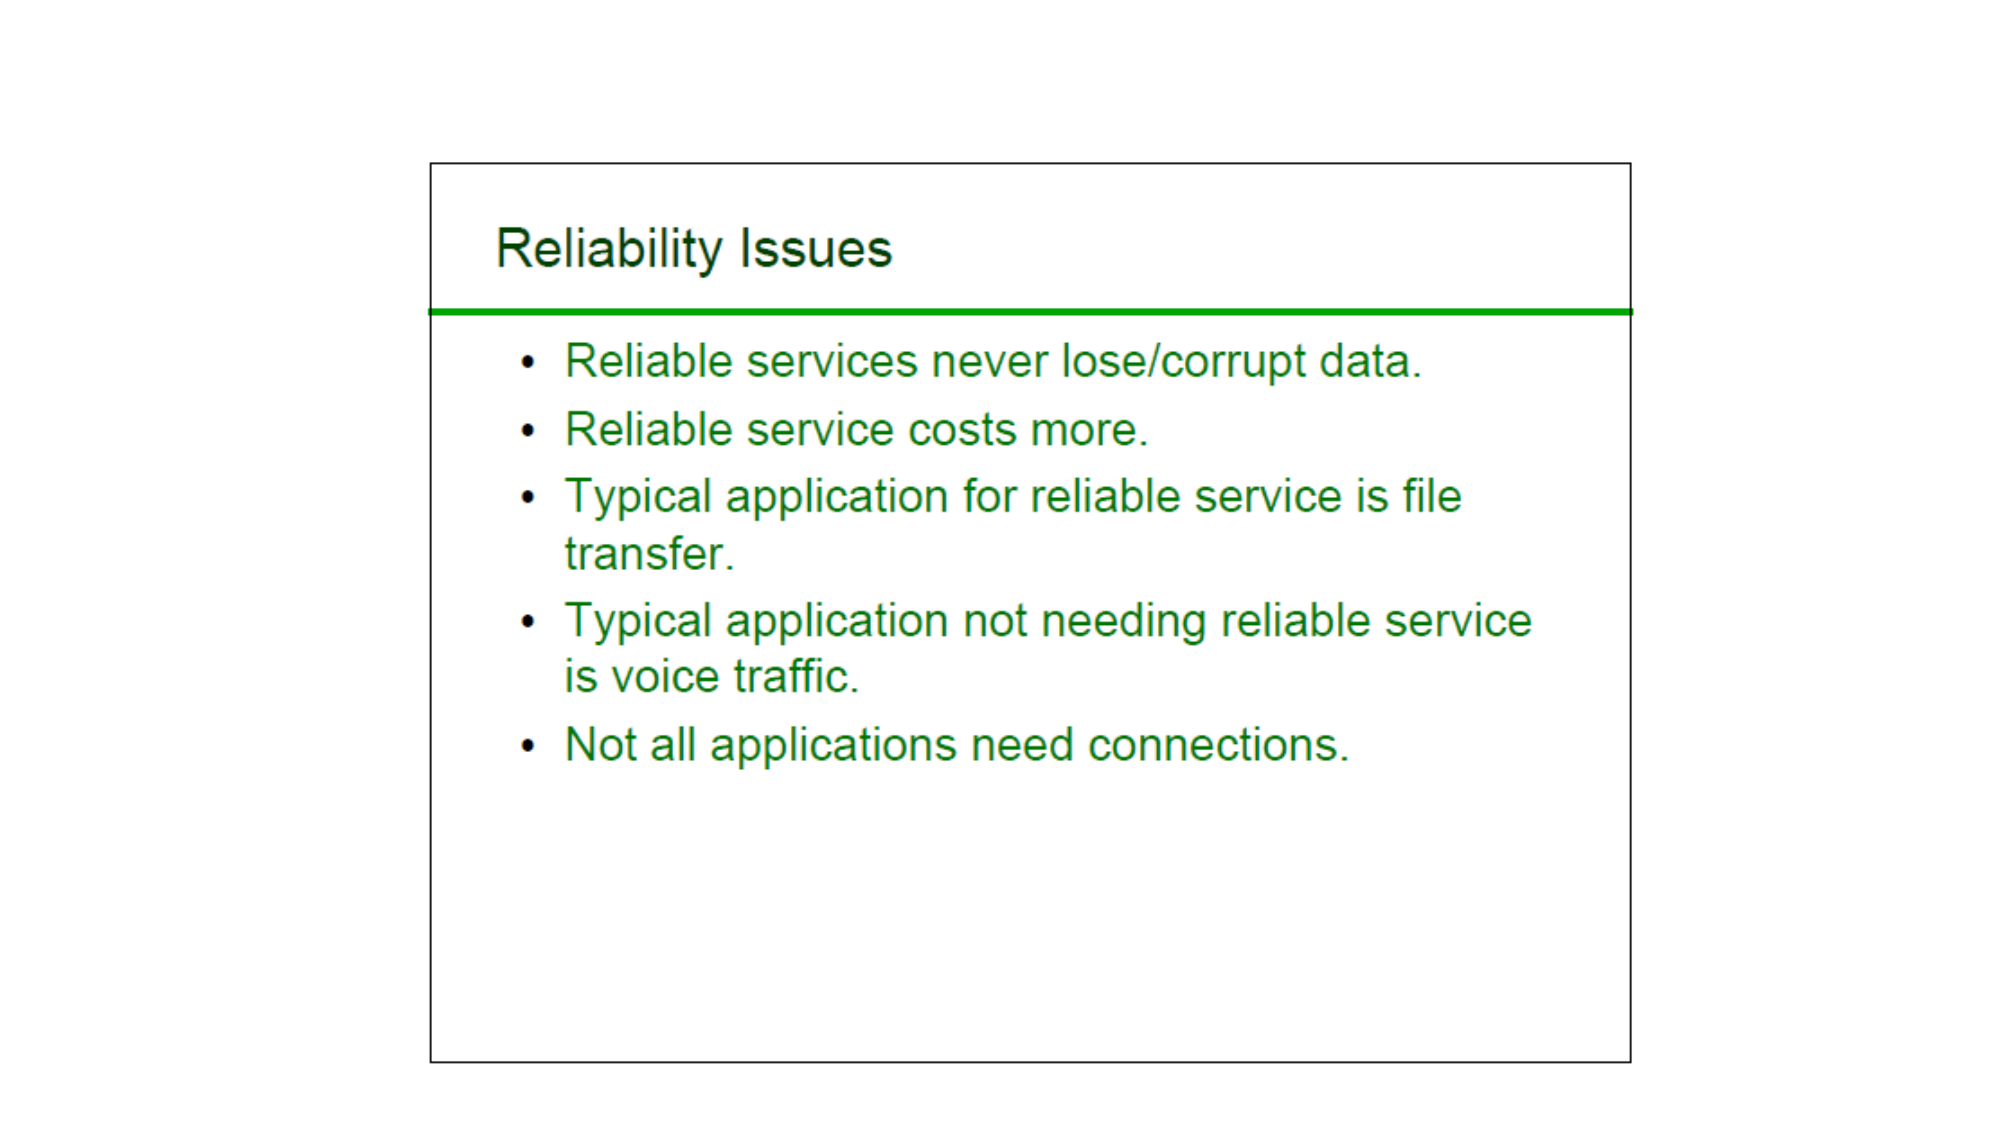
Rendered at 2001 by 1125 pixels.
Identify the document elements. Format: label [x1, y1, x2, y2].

picture [414, 152, 1660, 1087]
